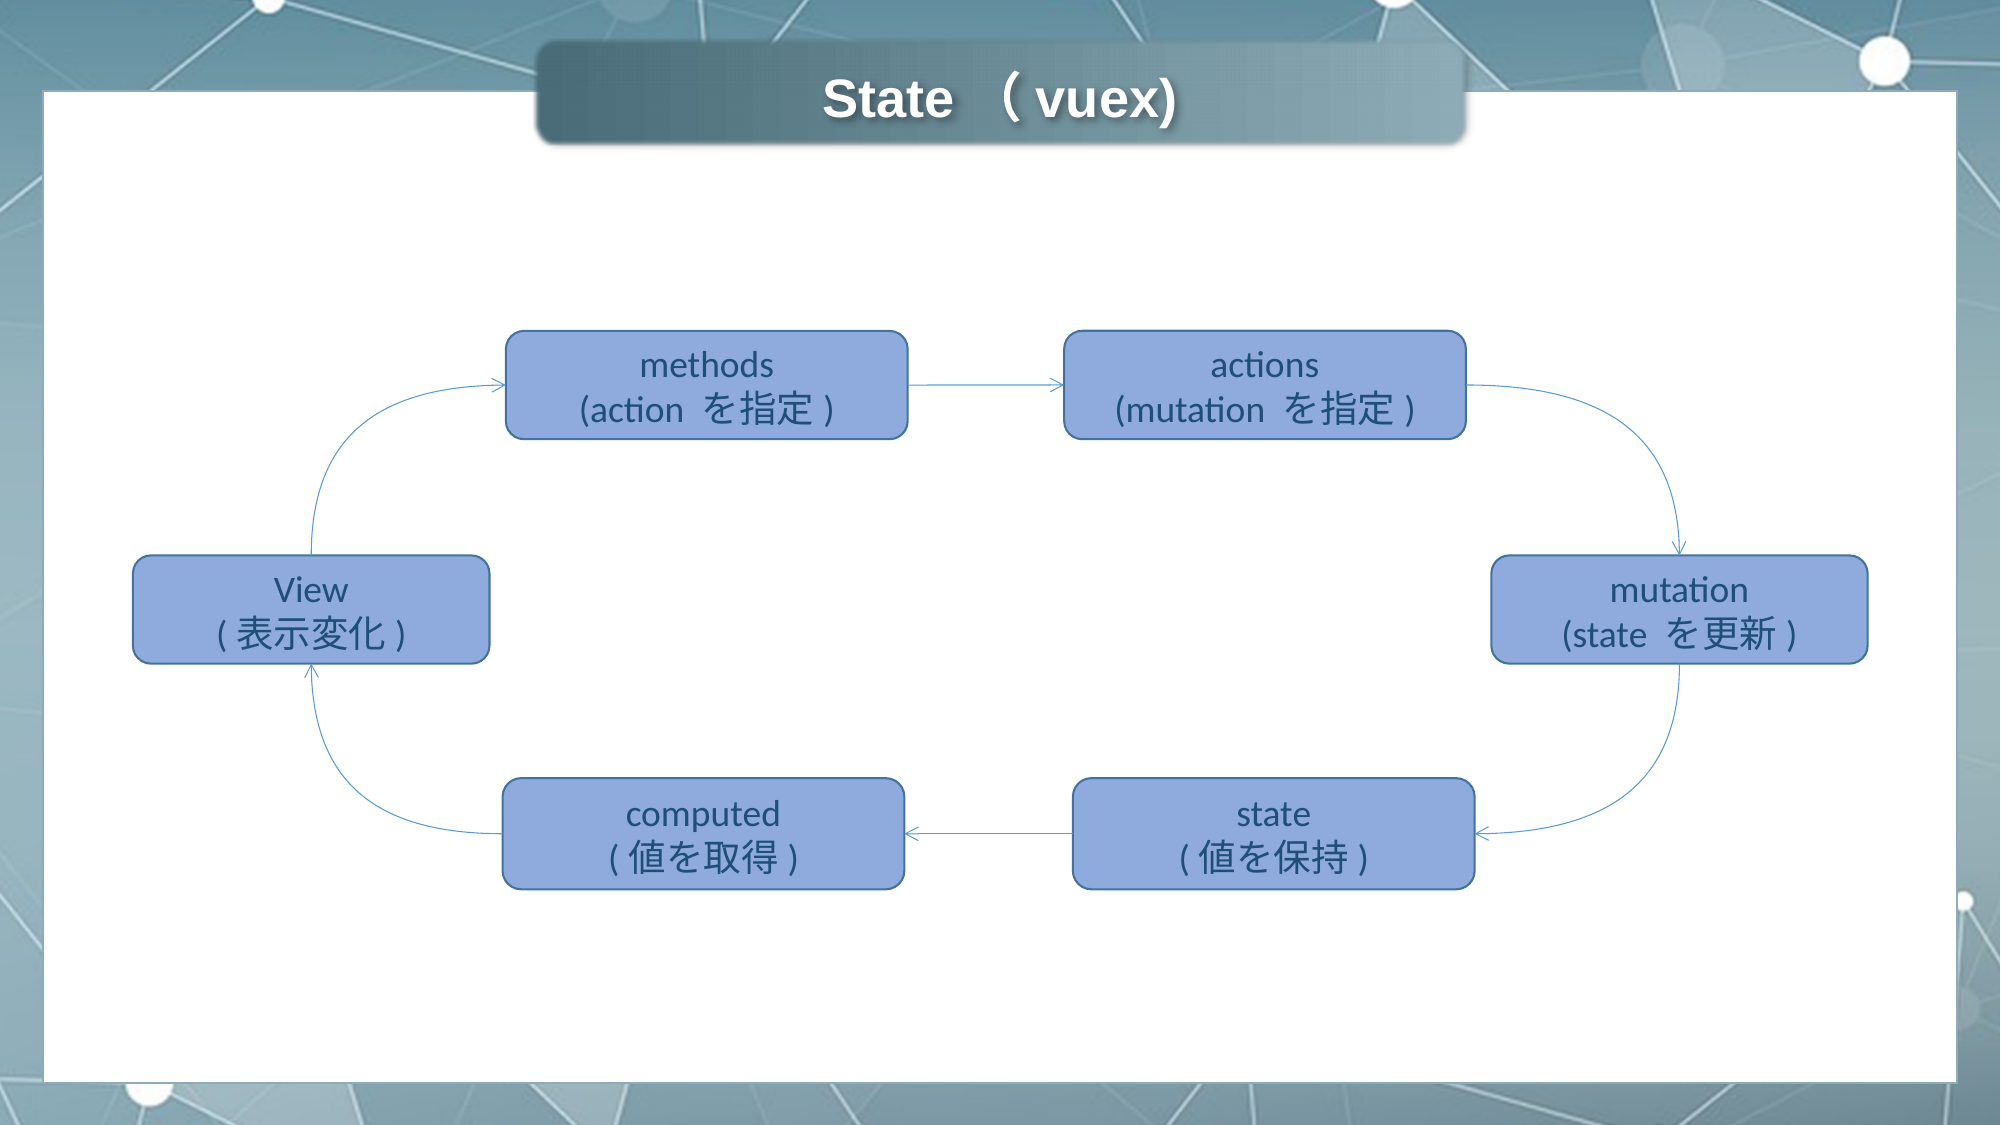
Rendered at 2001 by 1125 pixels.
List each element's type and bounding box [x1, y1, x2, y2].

text_box [323, 372, 494, 568]
text_box [1465, 385, 1680, 556]
picture [0, 0, 2000, 1125]
text_box [1491, 646, 1663, 852]
text_box [311, 663, 503, 834]
